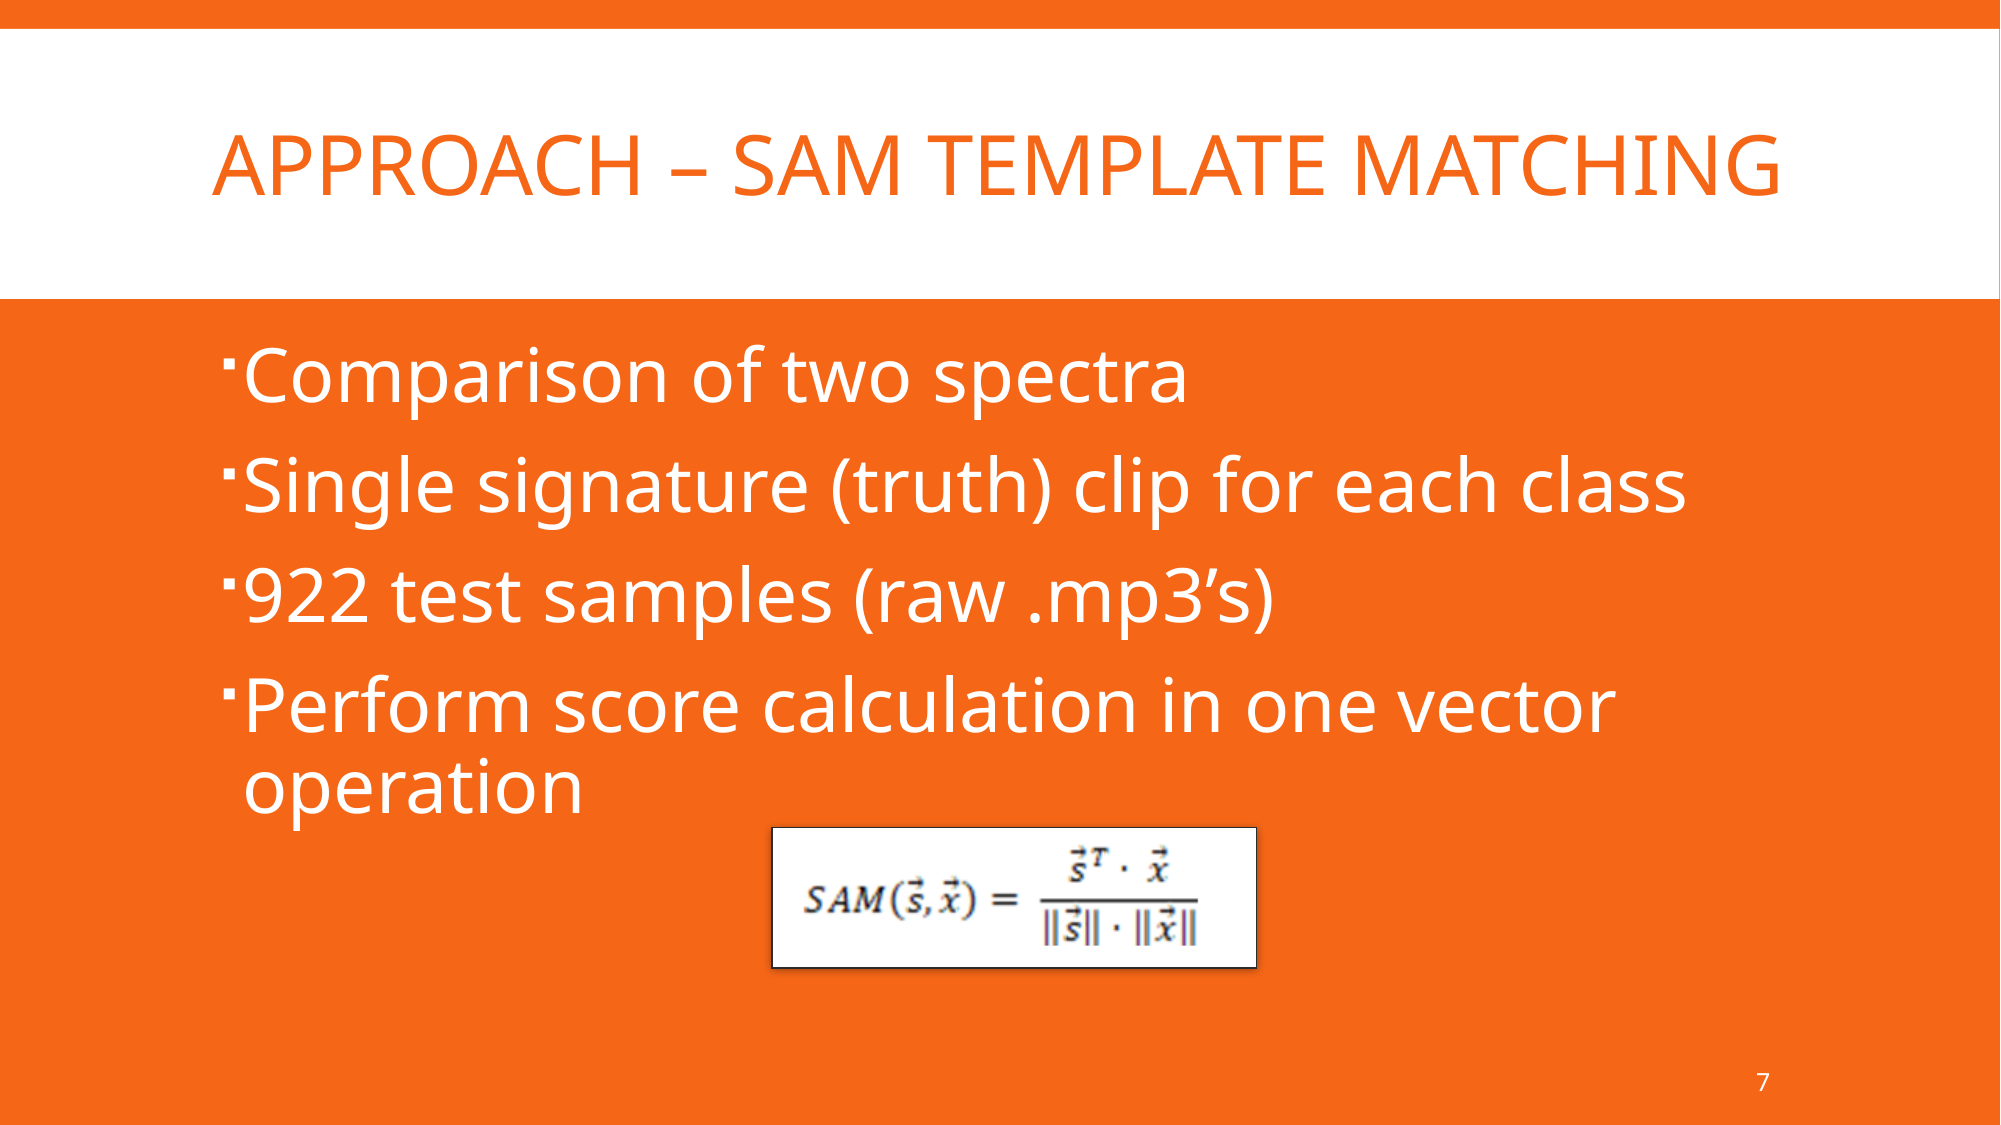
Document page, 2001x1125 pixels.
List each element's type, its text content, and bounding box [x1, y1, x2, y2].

title Approach – Sam template matching [197, 46, 1832, 295]
picture [772, 827, 1257, 968]
list Comparison of two spectra Single signature (truth) clip for each class 922 test samples (raw .mp3’s) Perform score calculation in one vector operation [197, 329, 1832, 1020]
slide_number 7 [1748, 1053, 1904, 1114]
